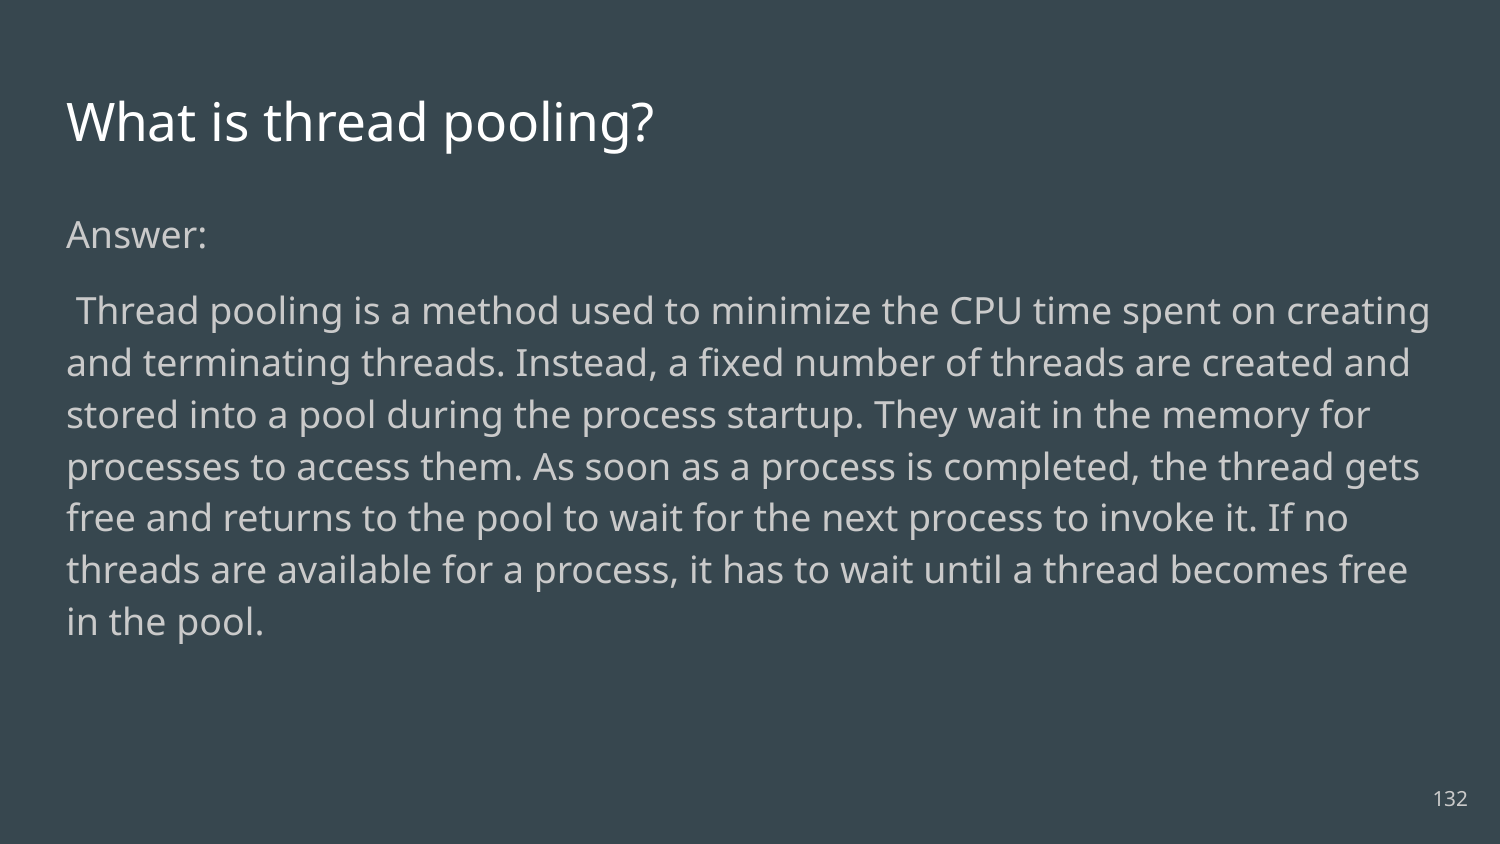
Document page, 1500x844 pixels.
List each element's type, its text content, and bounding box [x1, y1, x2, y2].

slide_number 132 [1392, 767, 1483, 833]
title What is thread pooling? [51, 72, 1449, 167]
list Answer: Thread pooling is a method used to minimize the CPU time spent on creating and terminating threads. Instead, a fixed number of threads are created and stored into a pool during the process startup. They wait in the memory for processes to access them. As soon as a process is completed, the thread gets free and returns to the pool to wait for the next process to invoke it. If no threads are available for a process, it has to wait until a thread becomes free in the pool. [51, 189, 1449, 750]
